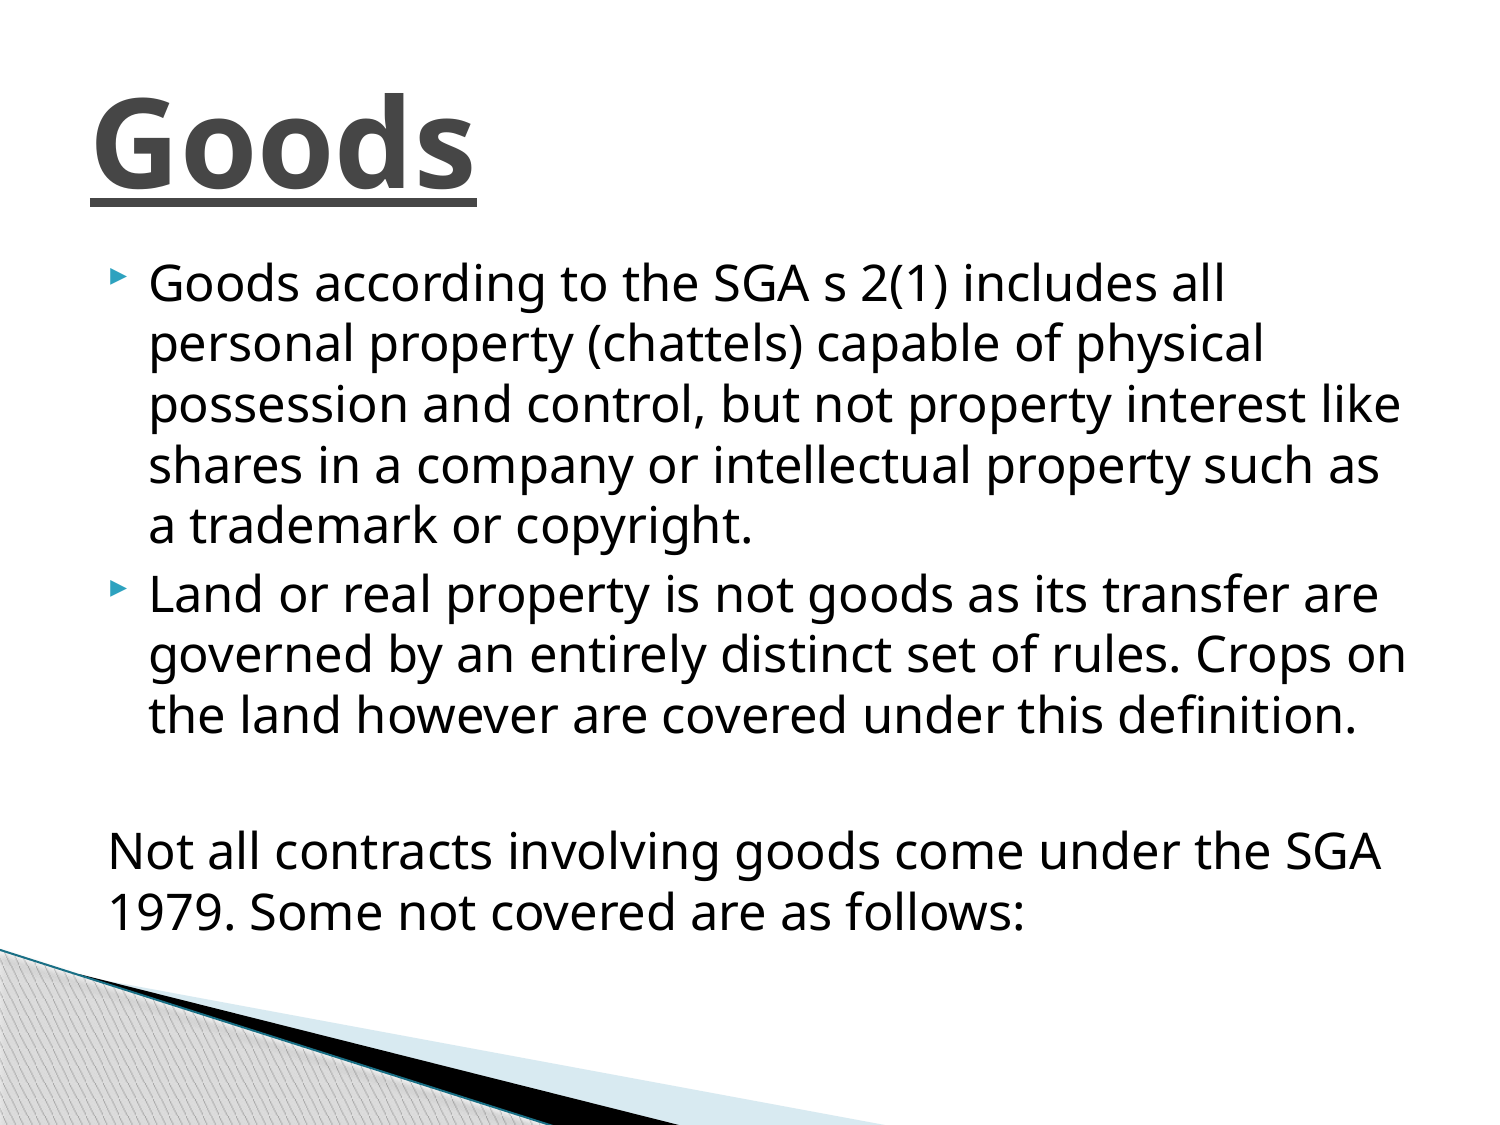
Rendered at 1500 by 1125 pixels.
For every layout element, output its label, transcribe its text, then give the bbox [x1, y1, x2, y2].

title Goods [75, 45, 1425, 233]
list Goods according to the SGA s 2(1) includes all personal property (chattels) capable of physical possession and control, but not property interest like shares in a company or intellectual property such as a trademark or copyright. Land or real property is not goods as its transfer are governed by an entirely distinct set of rules. Crops on the land however are covered under this definition. Not all contracts involving goods come under the SGA 1979. Some not covered are as follows: [75, 243, 1425, 1012]
